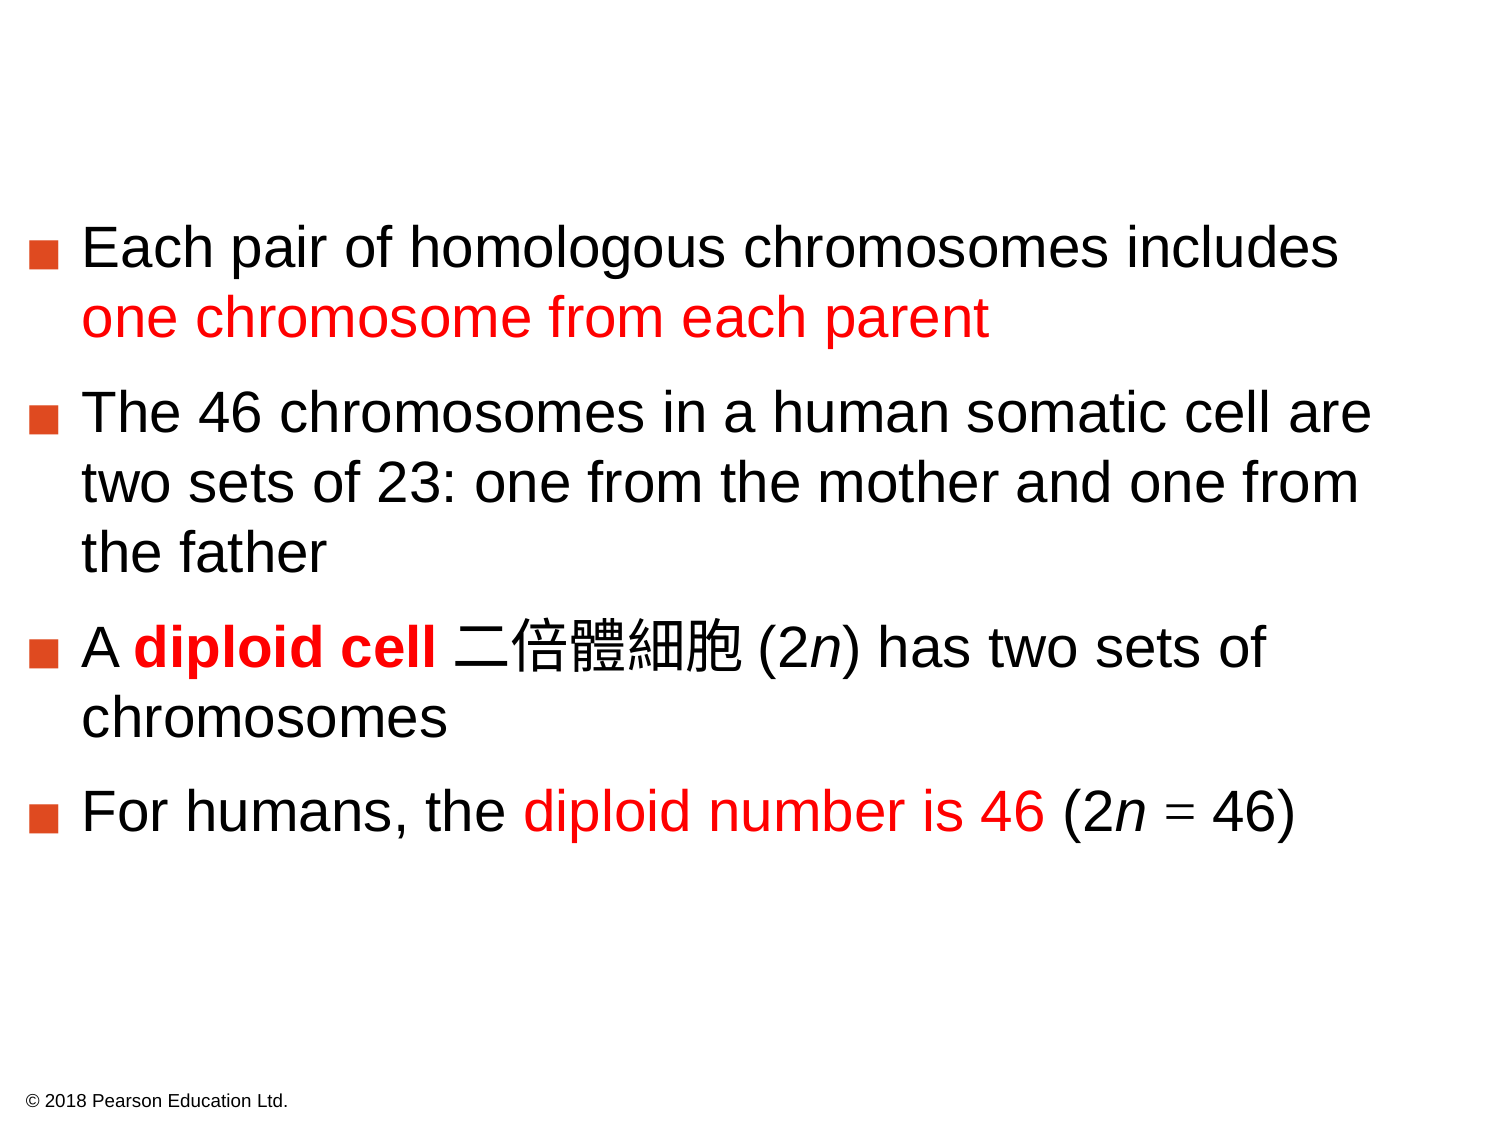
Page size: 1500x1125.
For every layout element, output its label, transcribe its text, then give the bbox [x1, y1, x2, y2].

footer © 2018 Pearson Education Ltd. [10, 1080, 518, 1119]
list Each pair of homologous chromosomes includes one chromosome from each parent The 46 chromosomes in a human somatic cell are two sets of 23: one from the mother and one from the father A diploid cell二倍體細胞(2n) has two sets of chromosomes For humans, the diploid number is 46 (2n = 46) [24, 208, 1475, 1065]
